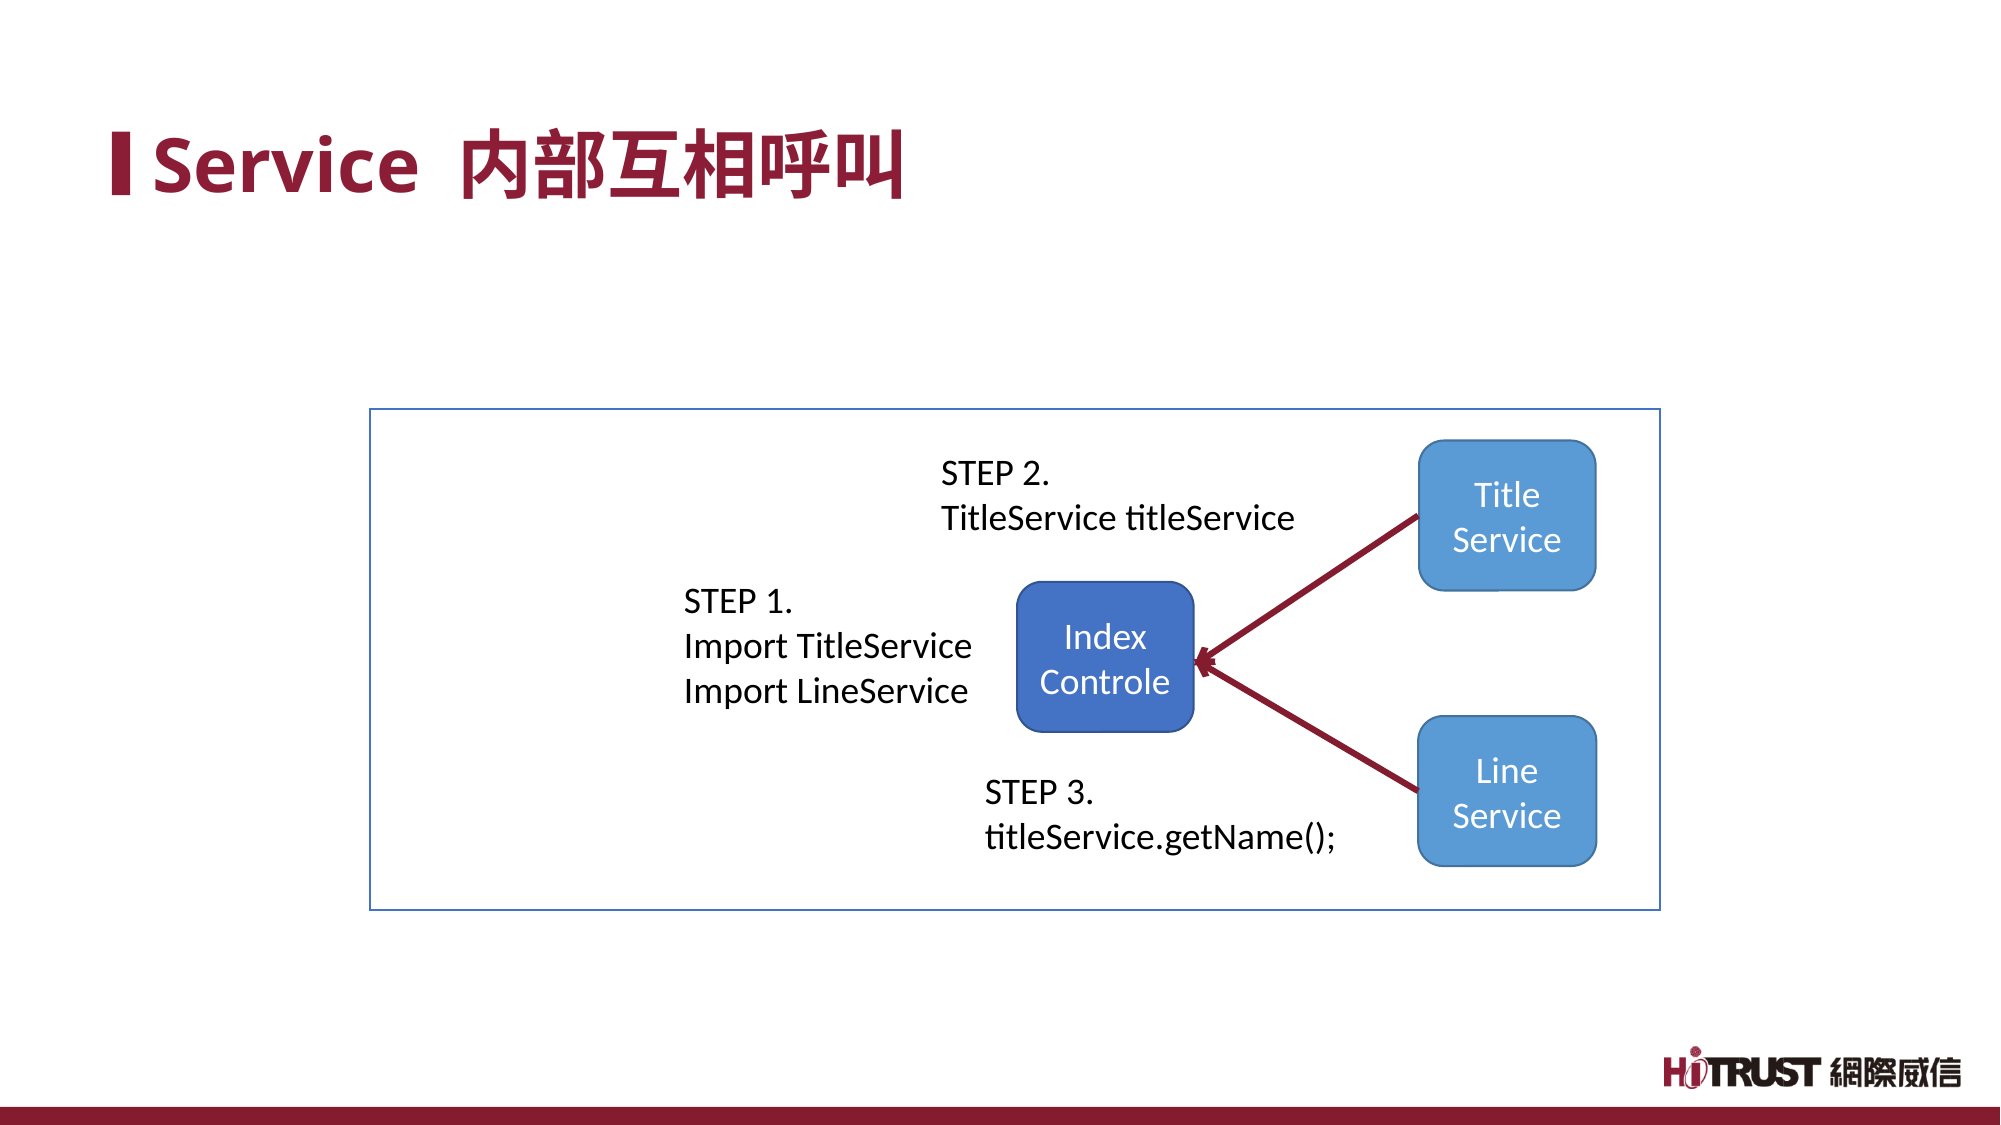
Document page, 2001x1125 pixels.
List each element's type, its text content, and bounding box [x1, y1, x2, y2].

text_box STEP 1. Import TitleService Import LineService [669, 569, 988, 719]
text_box [369, 408, 1661, 911]
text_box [1193, 659, 1419, 792]
picture [1664, 1046, 1961, 1089]
text_box STEP 2. TitleService titleService [926, 440, 1311, 546]
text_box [1193, 515, 1419, 659]
text_box Title Service [1418, 439, 1597, 592]
text_box Line Service [1417, 715, 1598, 868]
text_box Index Controle [1016, 580, 1193, 733]
text_box STEP 3. titleService.getName(); [970, 760, 1352, 865]
title Service 内部互相呼叫 [137, 59, 1863, 278]
